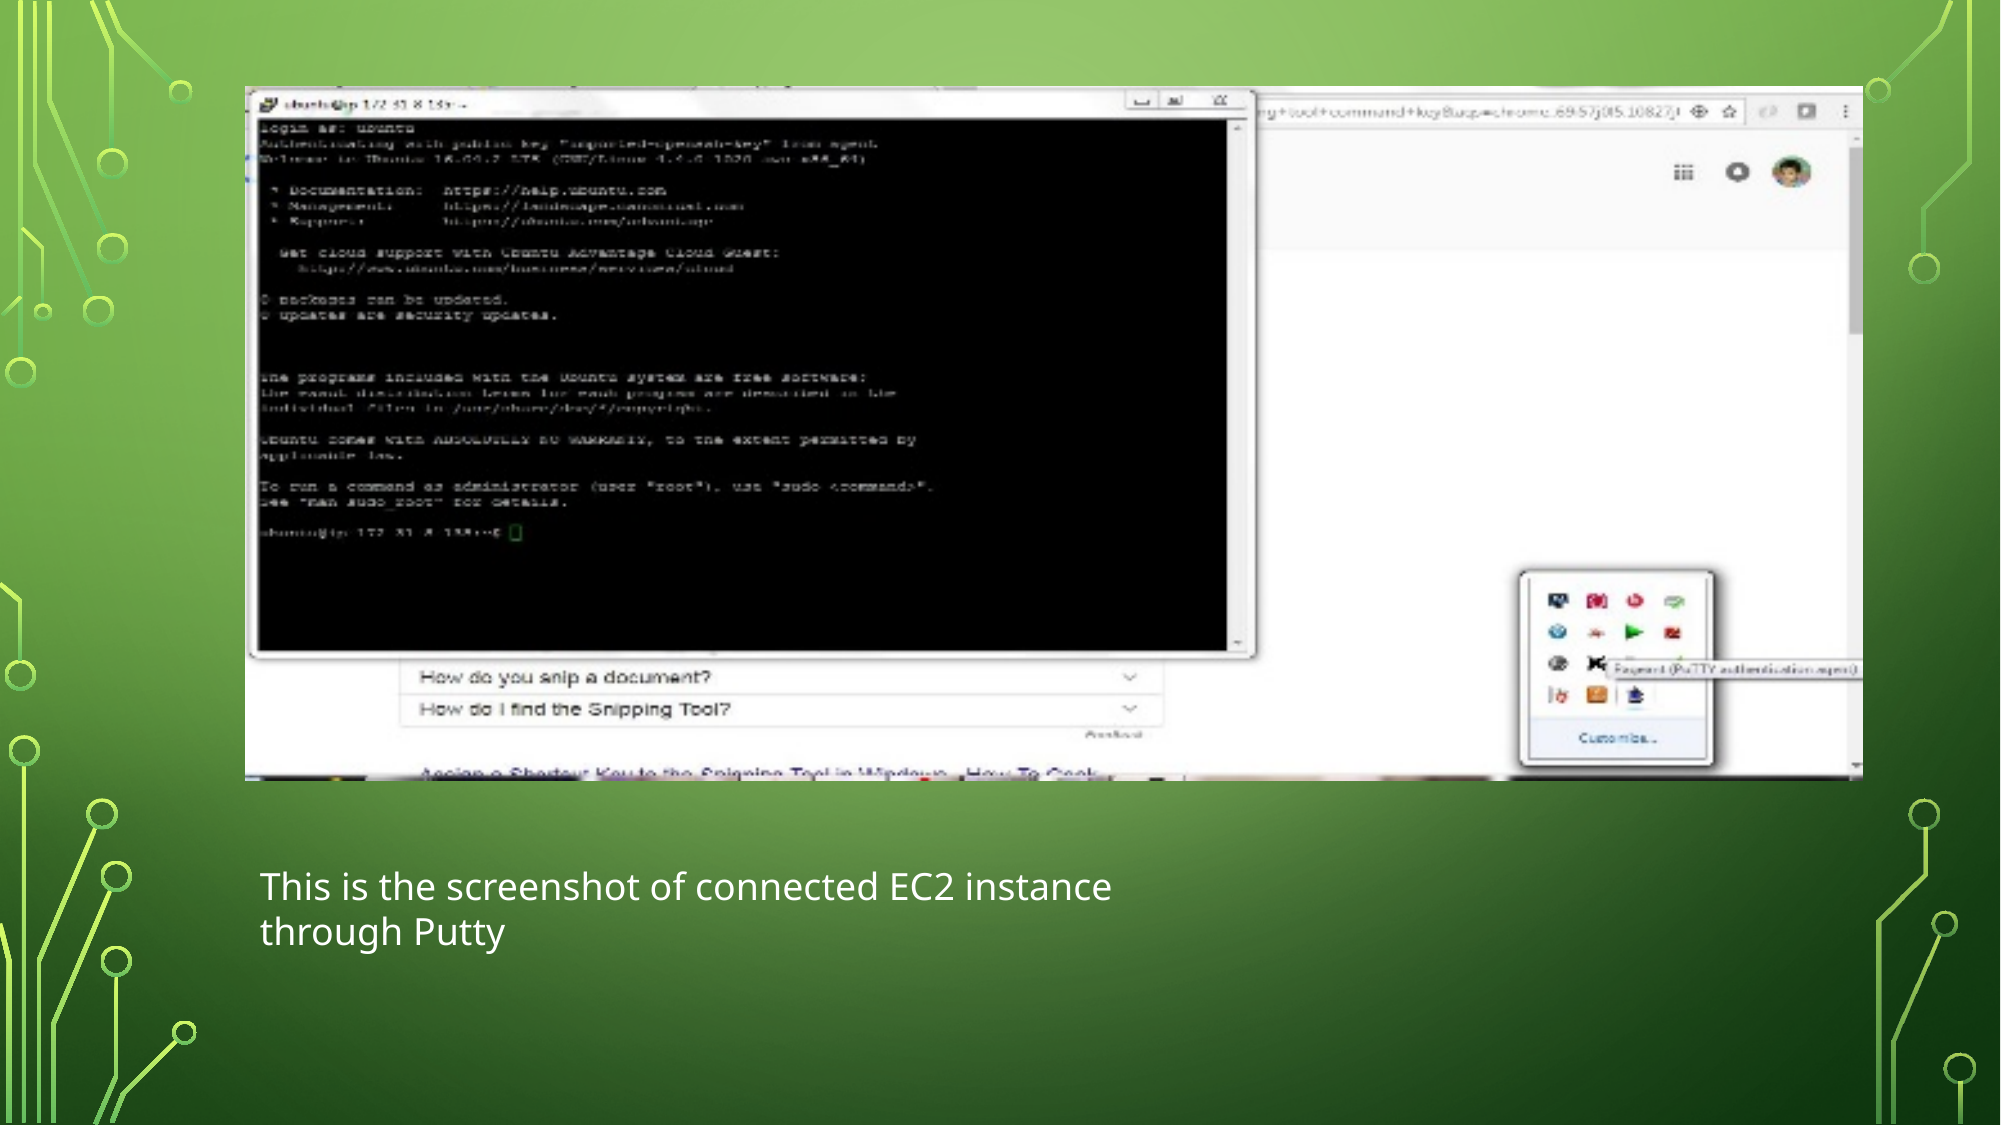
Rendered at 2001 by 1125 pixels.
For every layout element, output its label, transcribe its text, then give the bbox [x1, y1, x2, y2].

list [244, 86, 1863, 782]
text_box This is the screenshot of connected EC2 instance through Putty [244, 855, 1225, 960]
